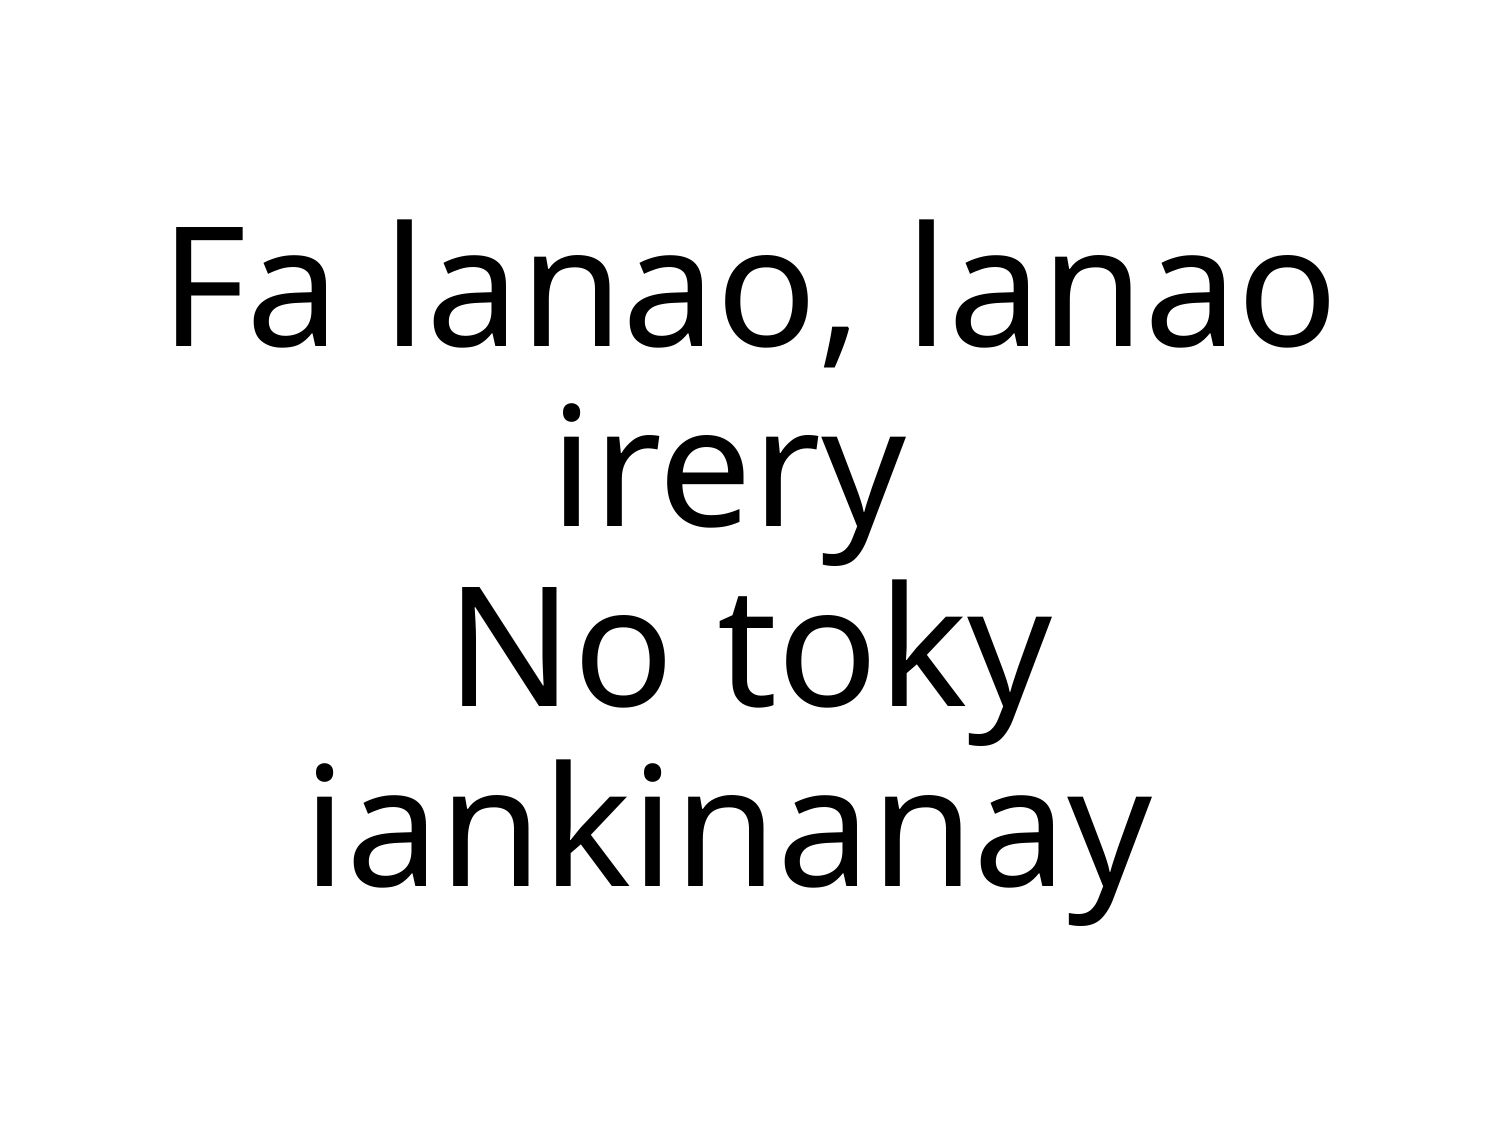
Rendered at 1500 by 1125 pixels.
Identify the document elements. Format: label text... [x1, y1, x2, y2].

title Fa lanao, lanao irery No toky iankinanay [0, 453, 1500, 672]
